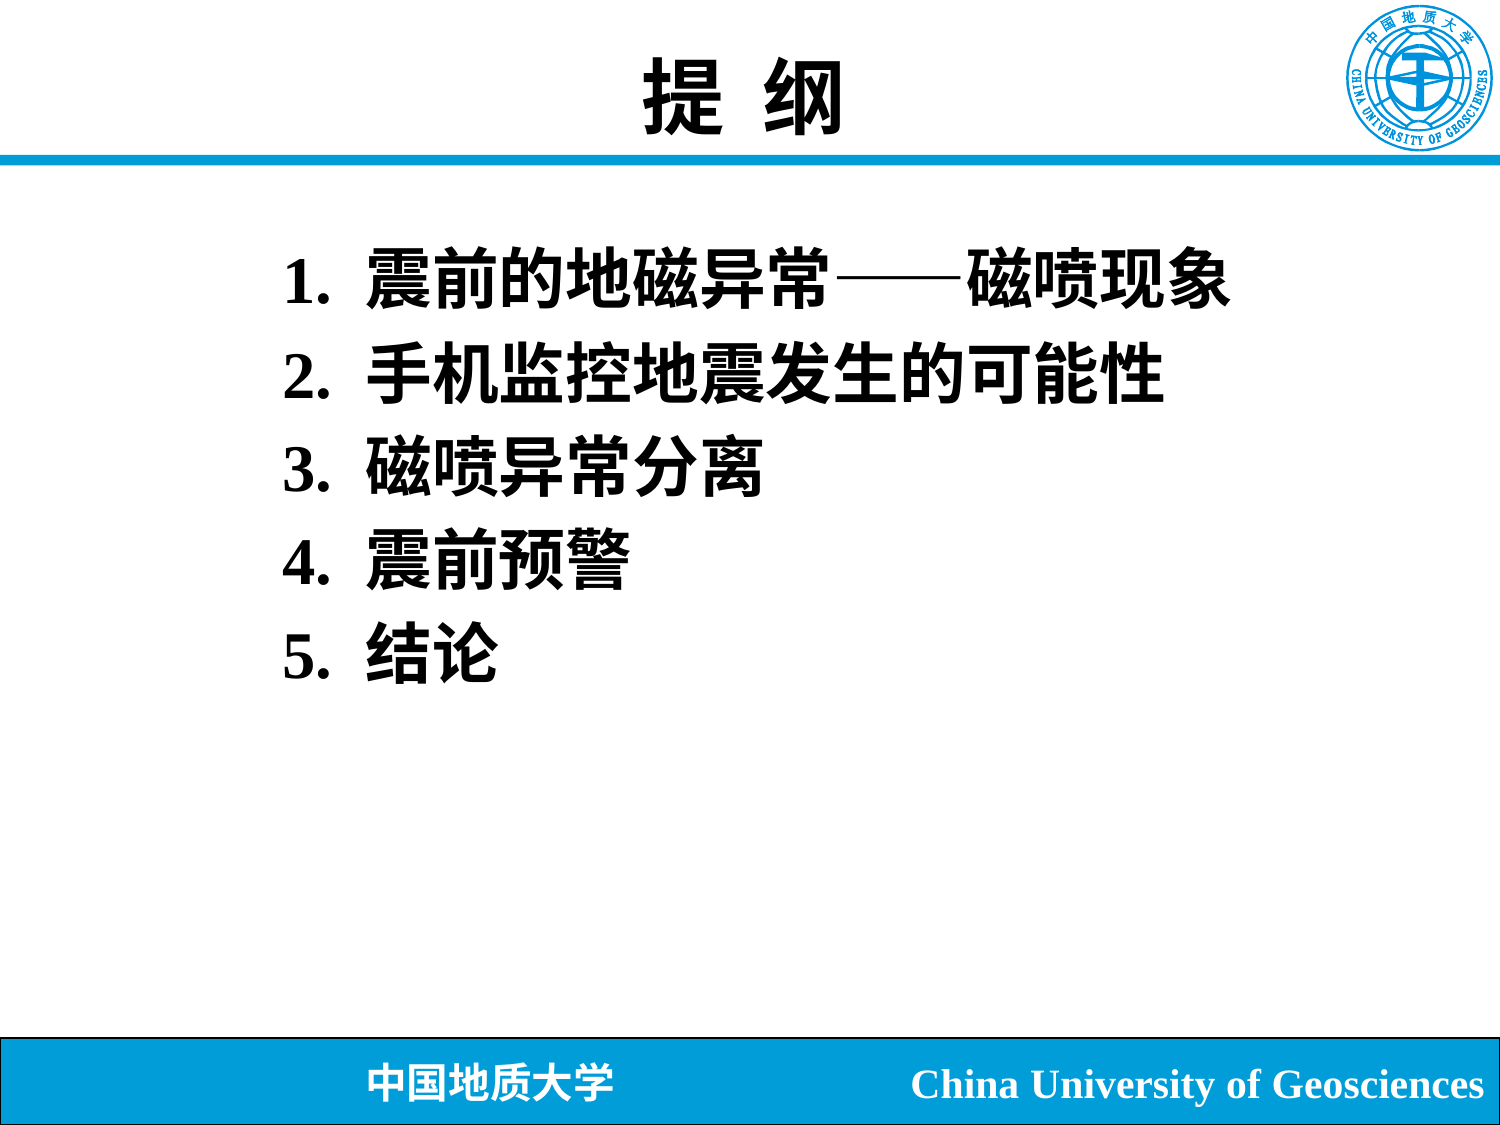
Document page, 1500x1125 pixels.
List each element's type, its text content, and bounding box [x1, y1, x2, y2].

list 1. 震前的地磁异常——磁喷现象 2. 手机监控地震发生的可能性 3. 磁喷异常分离 4. 震前预警 5. 结论 [267, 238, 1343, 816]
title 提 纲 [24, 45, 1464, 146]
